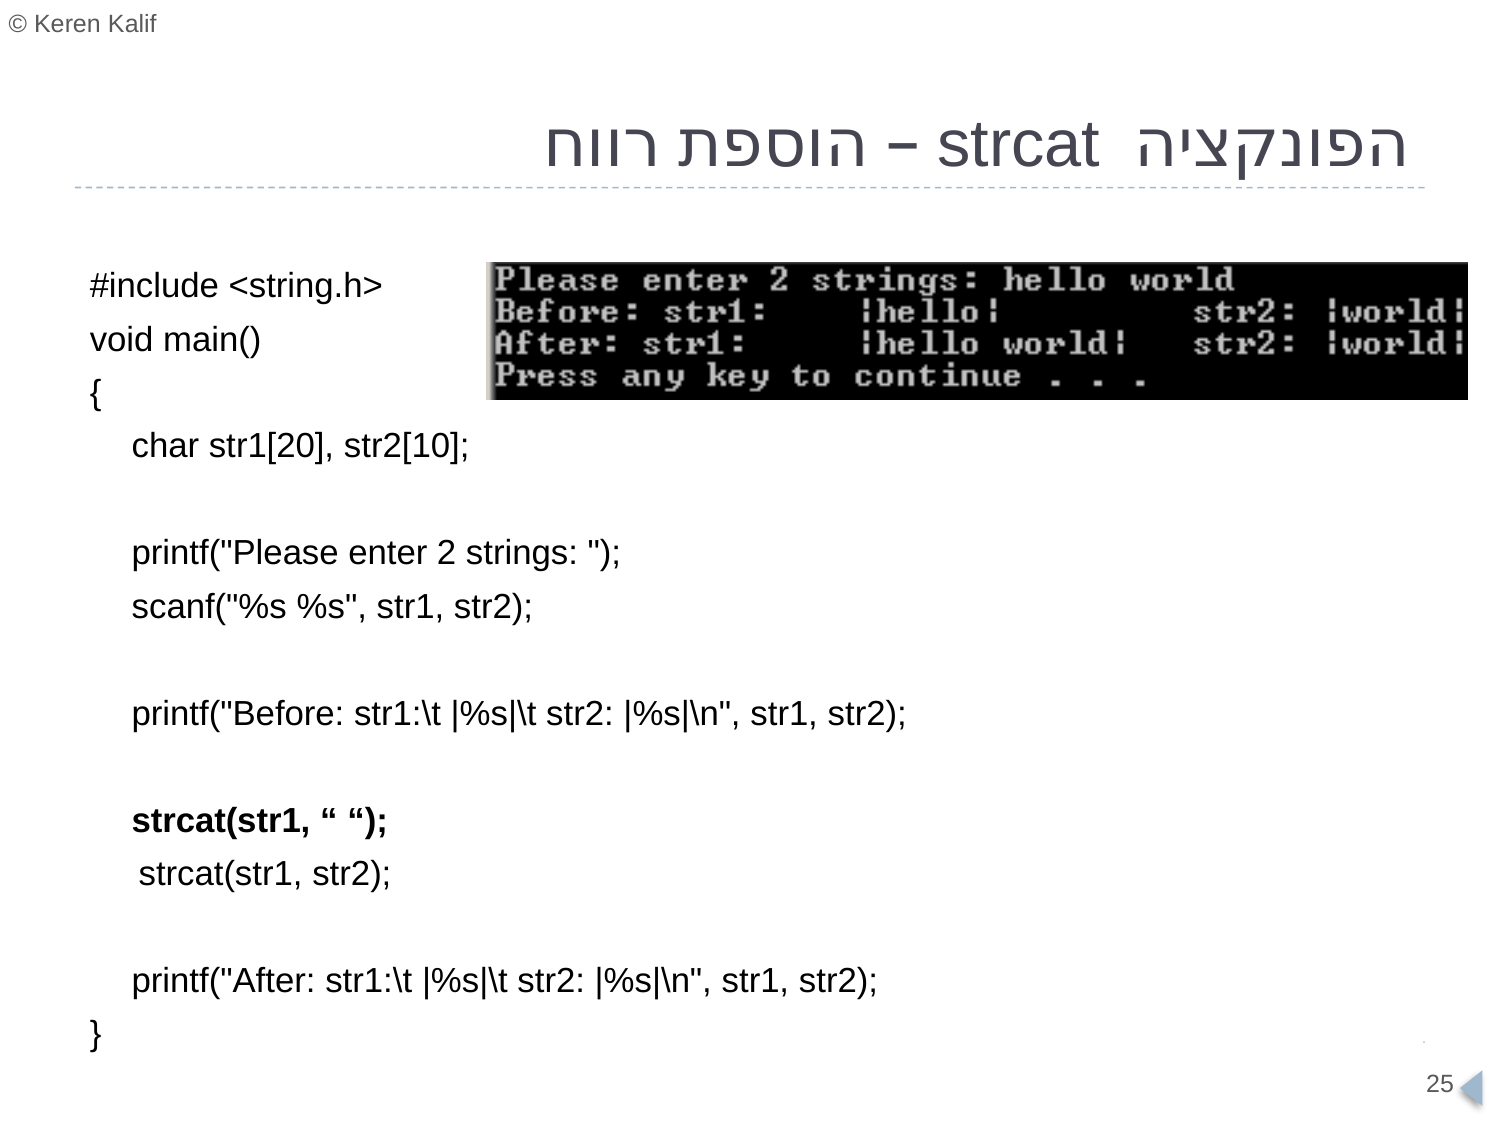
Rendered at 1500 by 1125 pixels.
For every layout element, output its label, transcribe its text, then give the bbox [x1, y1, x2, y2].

picture [485, 262, 1468, 401]
title הפונקציה strcat – הוספת רווח [53, 24, 1425, 188]
list #include <string.h> void main() { char str1[20], str2[10]; printf("Please enter 2 strings: "); scanf("%s %s", str1, str2); printf("Before: str1:\t |%s|\t str2: |%s|\n", str1, str2); strcat(str1, “ “); strcat(str1, str2); printf("After: str1:\t |%s|\t str2: |%s|\n", str1, str2); } [75, 255, 1425, 1066]
